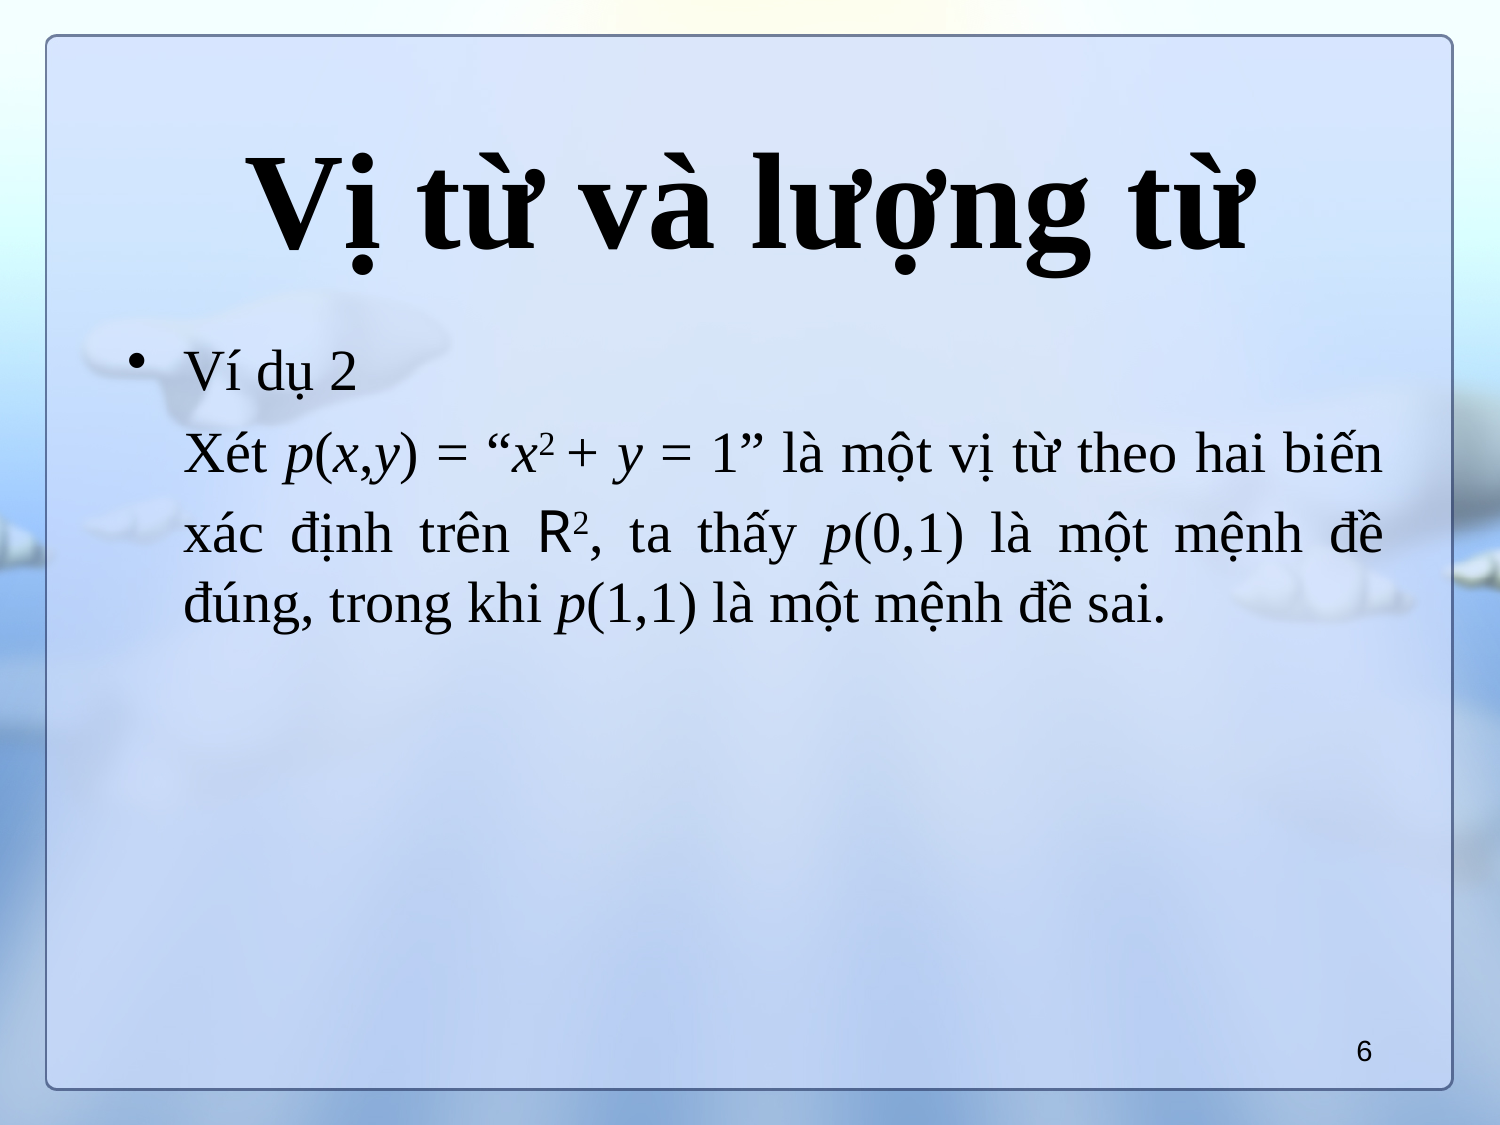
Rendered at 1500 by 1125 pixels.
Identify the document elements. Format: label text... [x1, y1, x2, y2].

list Ví dụ 2 Xét p(x,y) = “x2 + y = 1” là một vị từ theo hai biến xác định trên R2, ta thấy p(0,1) là một mệnh đề đúng, trong khi p(1,1) là một mệnh đề sai. [112, 324, 1401, 1001]
title Vị từ và lượng từ [112, 99, 1388, 288]
slide_number 6 [1074, 1024, 1388, 1101]
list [940, 453, 1210, 872]
picture [0, 0, 1500, 1125]
